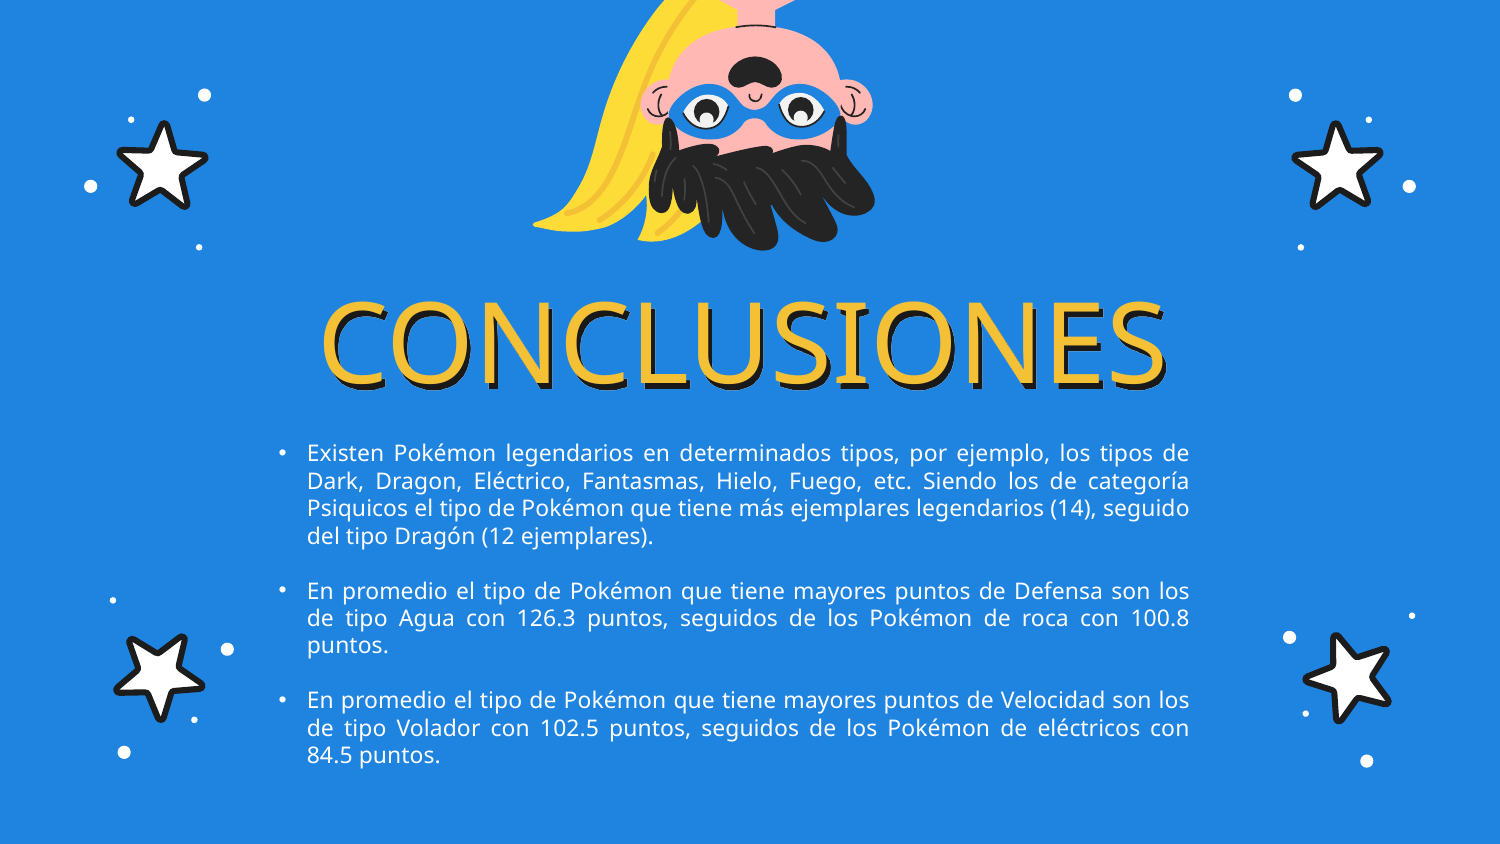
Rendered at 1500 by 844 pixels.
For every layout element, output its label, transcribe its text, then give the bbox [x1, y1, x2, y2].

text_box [83, 88, 212, 251]
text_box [1273, 590, 1402, 754]
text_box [531, 0, 876, 251]
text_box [1288, 88, 1417, 251]
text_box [108, 590, 237, 754]
subtitle Existen Pokémon legendarios en determinados tipos, por ejemplo, los tipos de Dark, Dragon, Eléctrico, Fantasmas, Hielo, Fuego, etc. Siendo los de categoría Psiquicos el tipo de Pokémon que tiene más ejemplares legendarios (14), seguido del tipo Dragón (12 ejemplares). En promedio el tipo de Pokémon que tiene mayores puntos de Defensa son los de tipo Agua con 126.3 puntos, seguidos de los Pokémon de roca con 100.8 puntos. En promedio el tipo de Pokémon que tiene mayores puntos de Velocidad son los de tipo Volador con 102.5 puntos, seguidos de los Pokémon de eléctricos con 84.5 puntos. [263, 423, 1207, 724]
title CONCLUSIONES [236, 281, 1250, 422]
